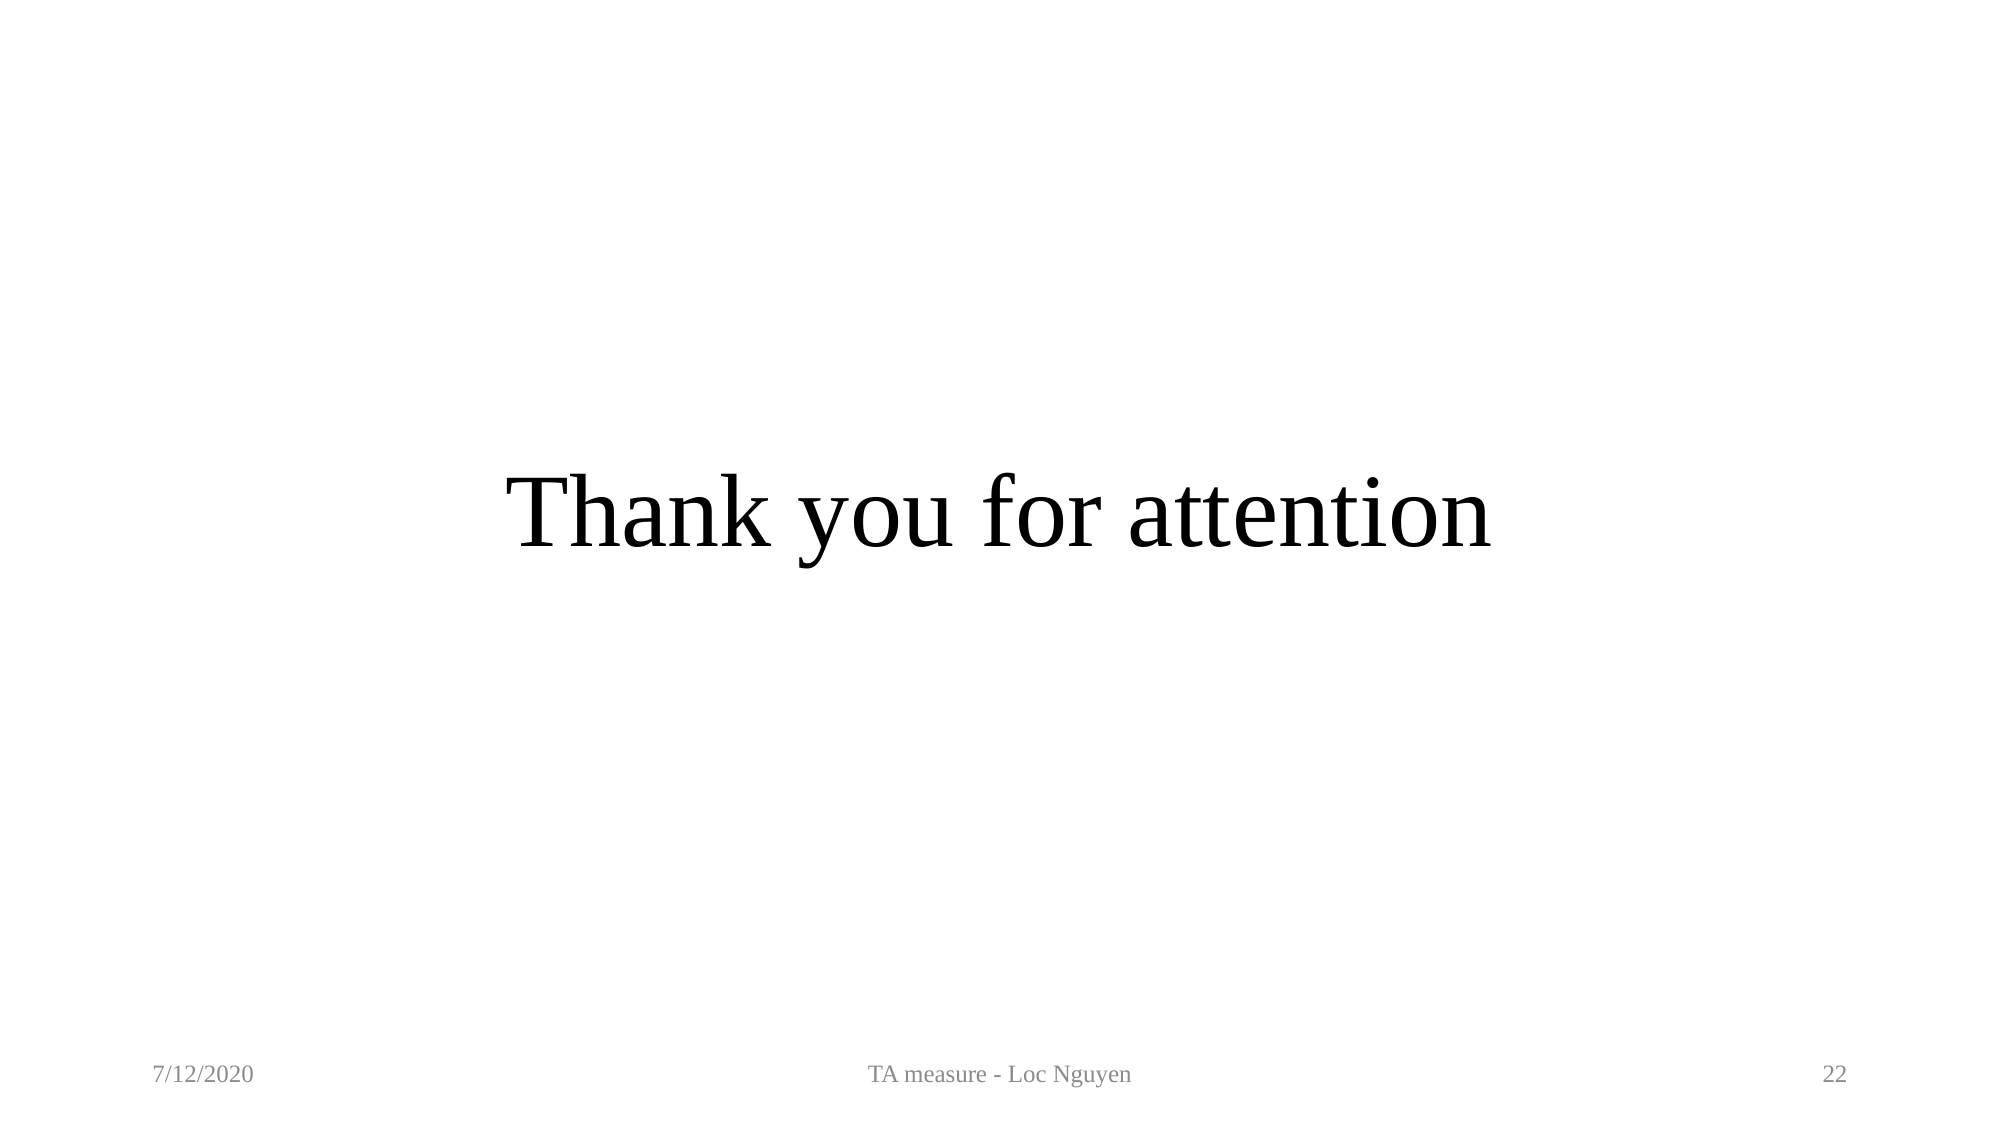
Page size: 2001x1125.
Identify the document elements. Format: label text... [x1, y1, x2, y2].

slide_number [137, 1042, 588, 1103]
slide_number 22 [1412, 1042, 1863, 1103]
footer TA measure - Loc Nguyen [662, 1042, 1338, 1103]
title Thank you for attention [137, 450, 1863, 560]
